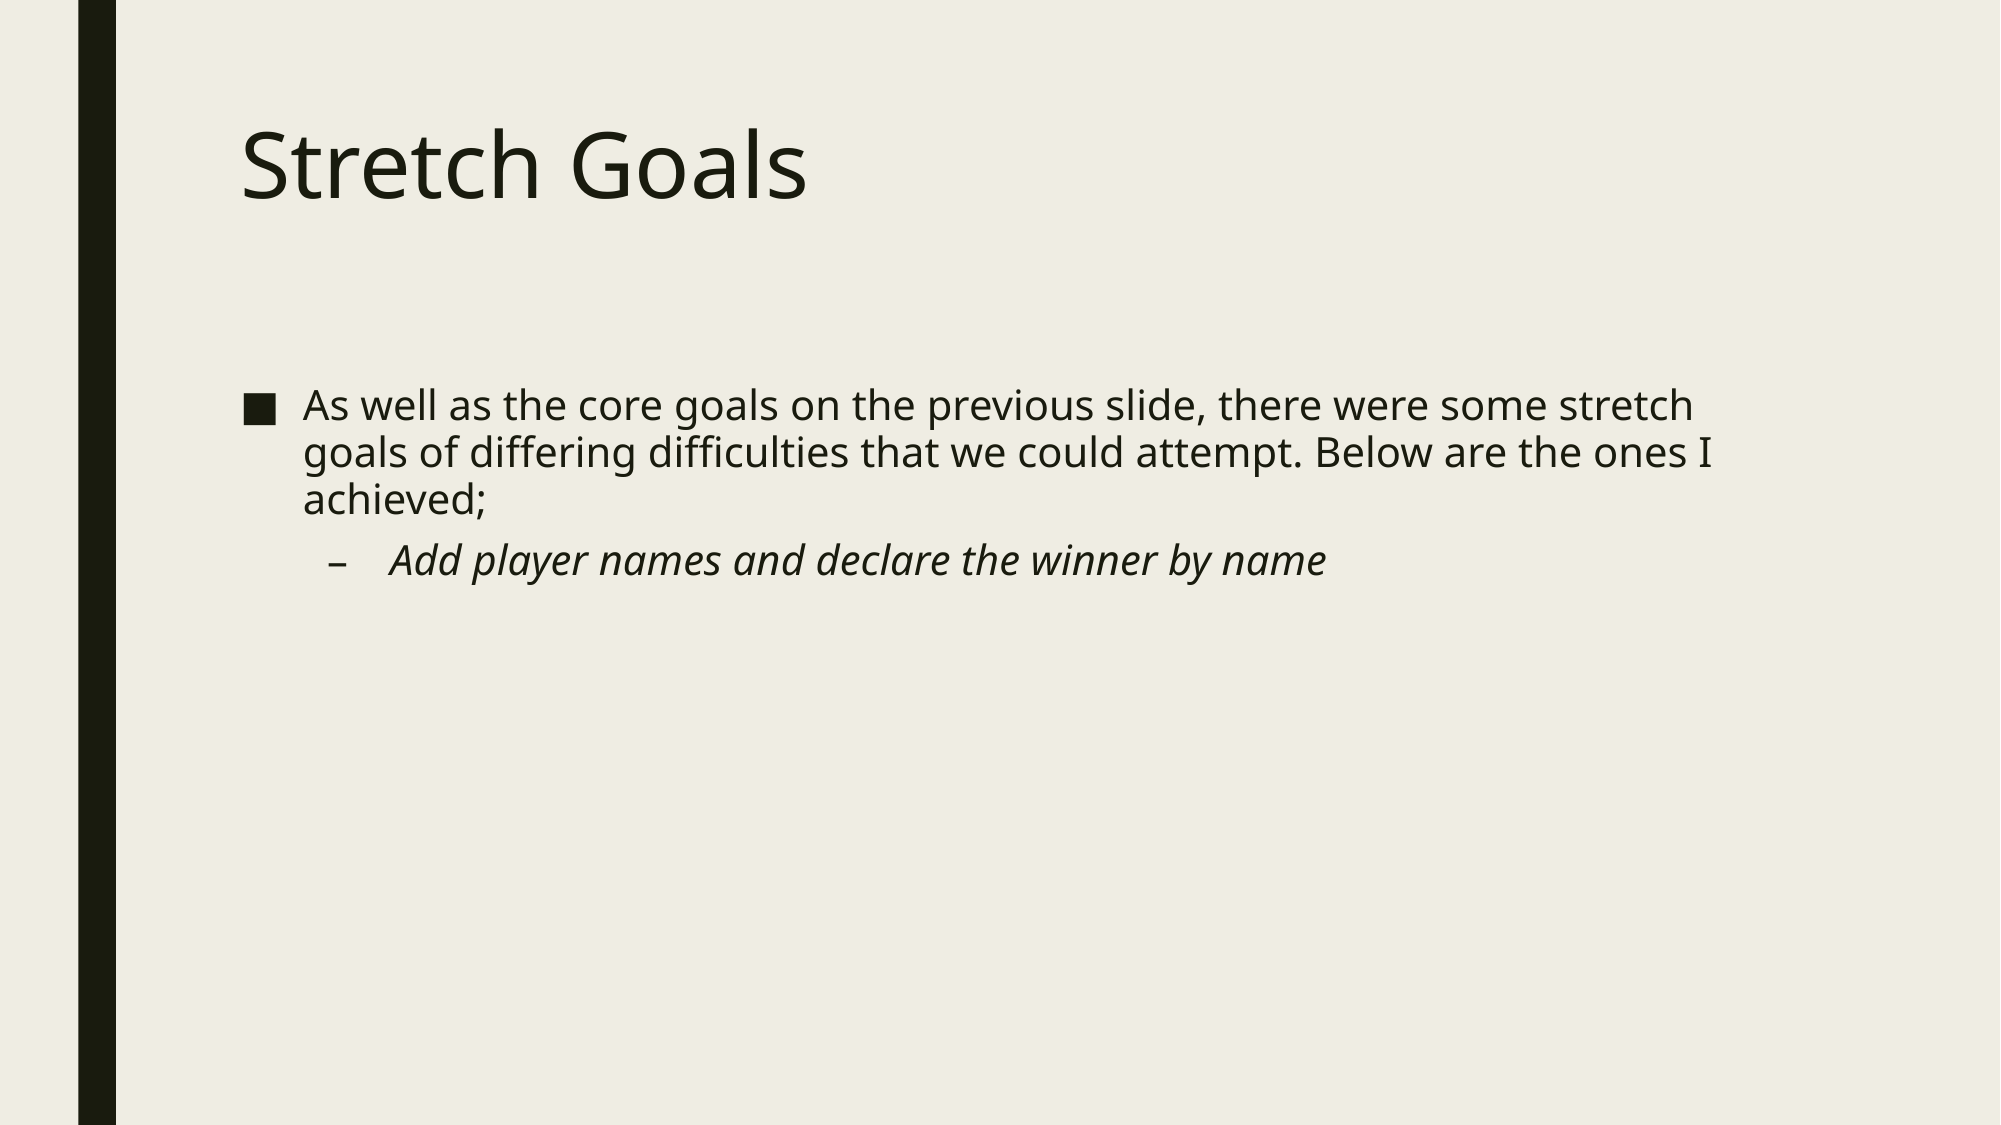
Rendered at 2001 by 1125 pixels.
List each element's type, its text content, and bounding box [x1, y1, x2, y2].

list As well as the core goals on the previous slide, there were some stretch goals of differing difficulties that we could attempt. Below are the ones I achieved; Add player names and declare the winner by name [225, 375, 1800, 963]
title Stretch Goals [225, 112, 1800, 357]
